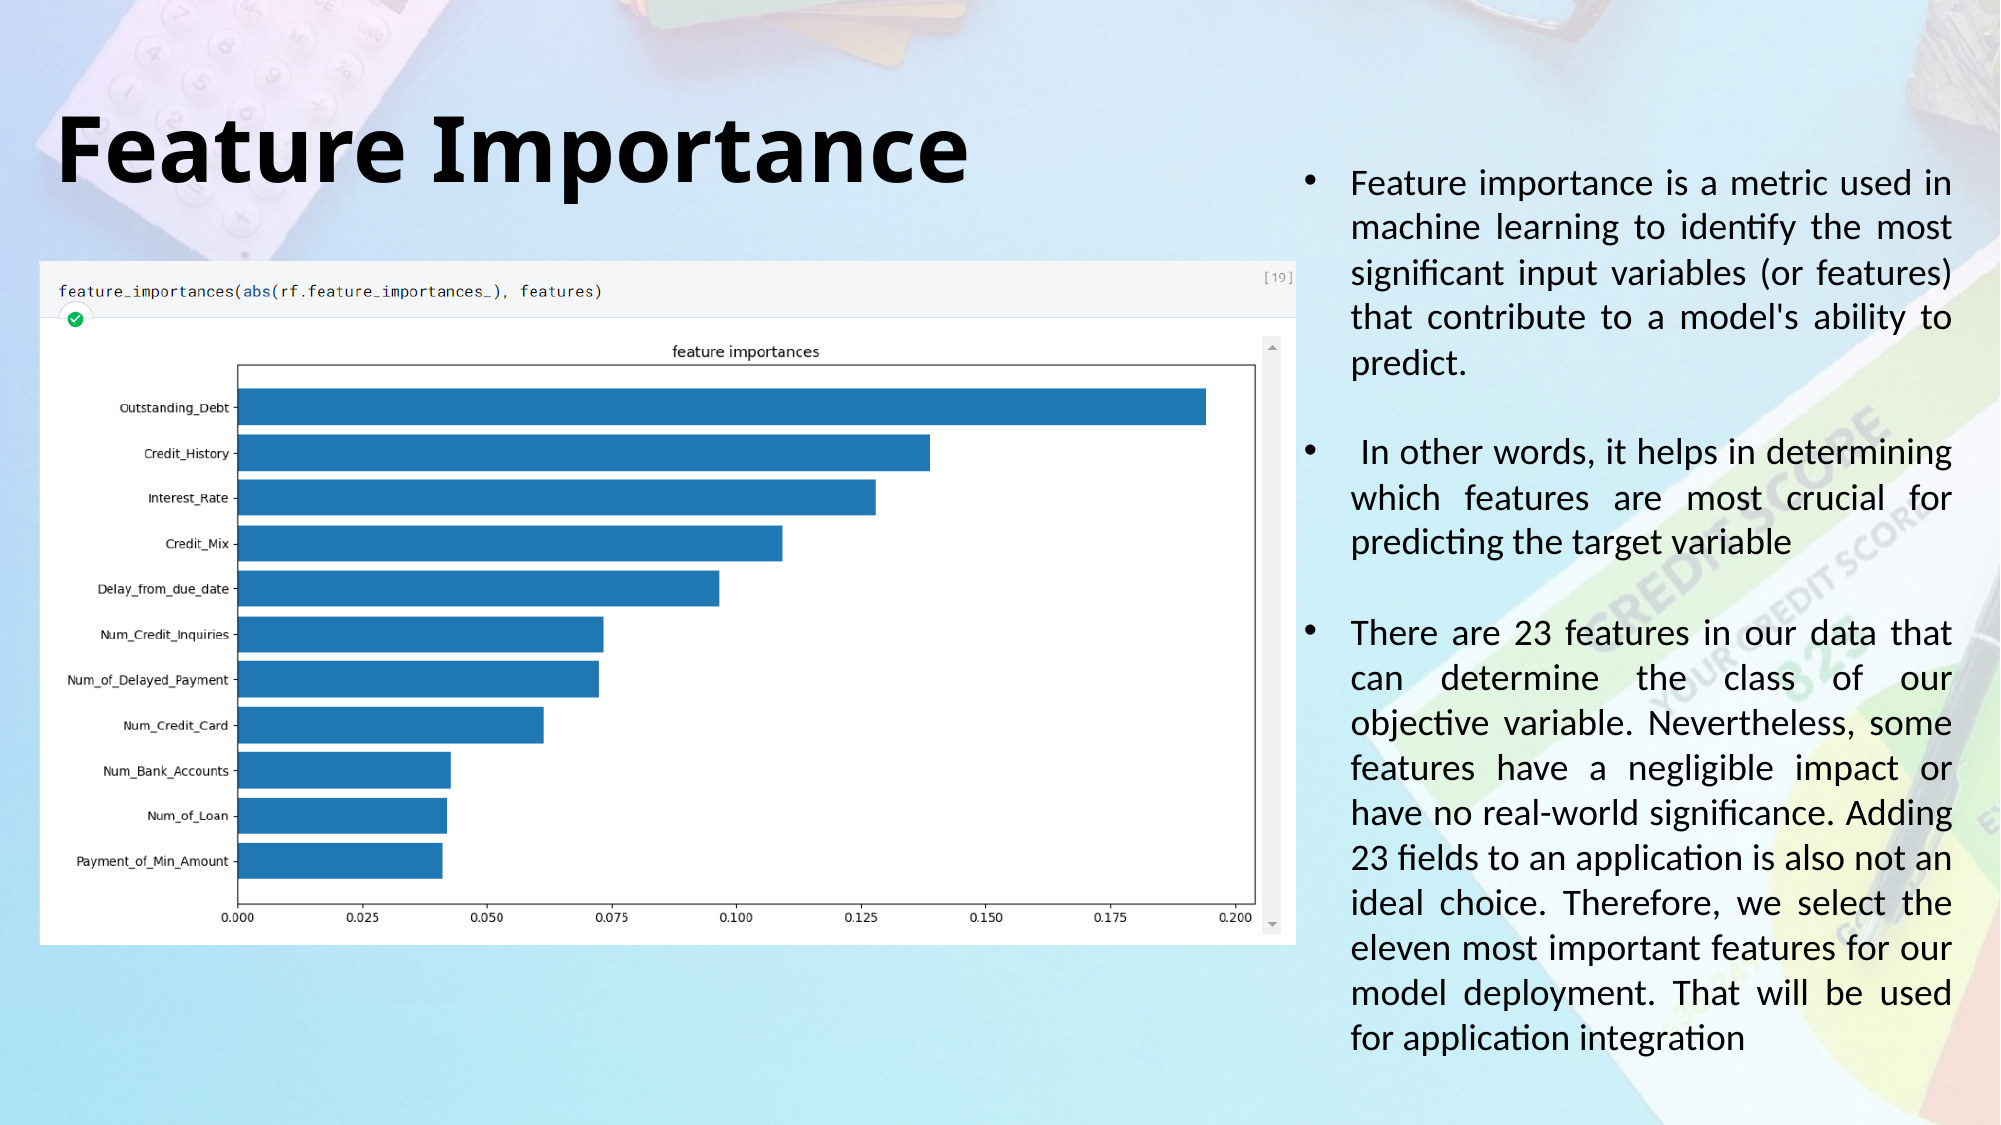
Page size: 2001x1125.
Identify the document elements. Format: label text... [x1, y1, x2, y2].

text_box Feature importance is a metric used in machine learning to identify the most significant input variables (or features) that contribute to a model's ability to predict. In other words, it helps in determining which features are most crucial for predicting the target variable There are 23 features in our data that can determine the class of our objective variable. Nevertheless, some features have a negligible impact or have no real-world significance. Adding 23 fields to an application is also not an ideal choice. Therefore, we select the eleven most important features for our model deployment. That will be used for application integration [1288, 150, 1968, 1110]
title Feature Importance [39, 43, 1957, 248]
picture [38, 260, 1296, 945]
